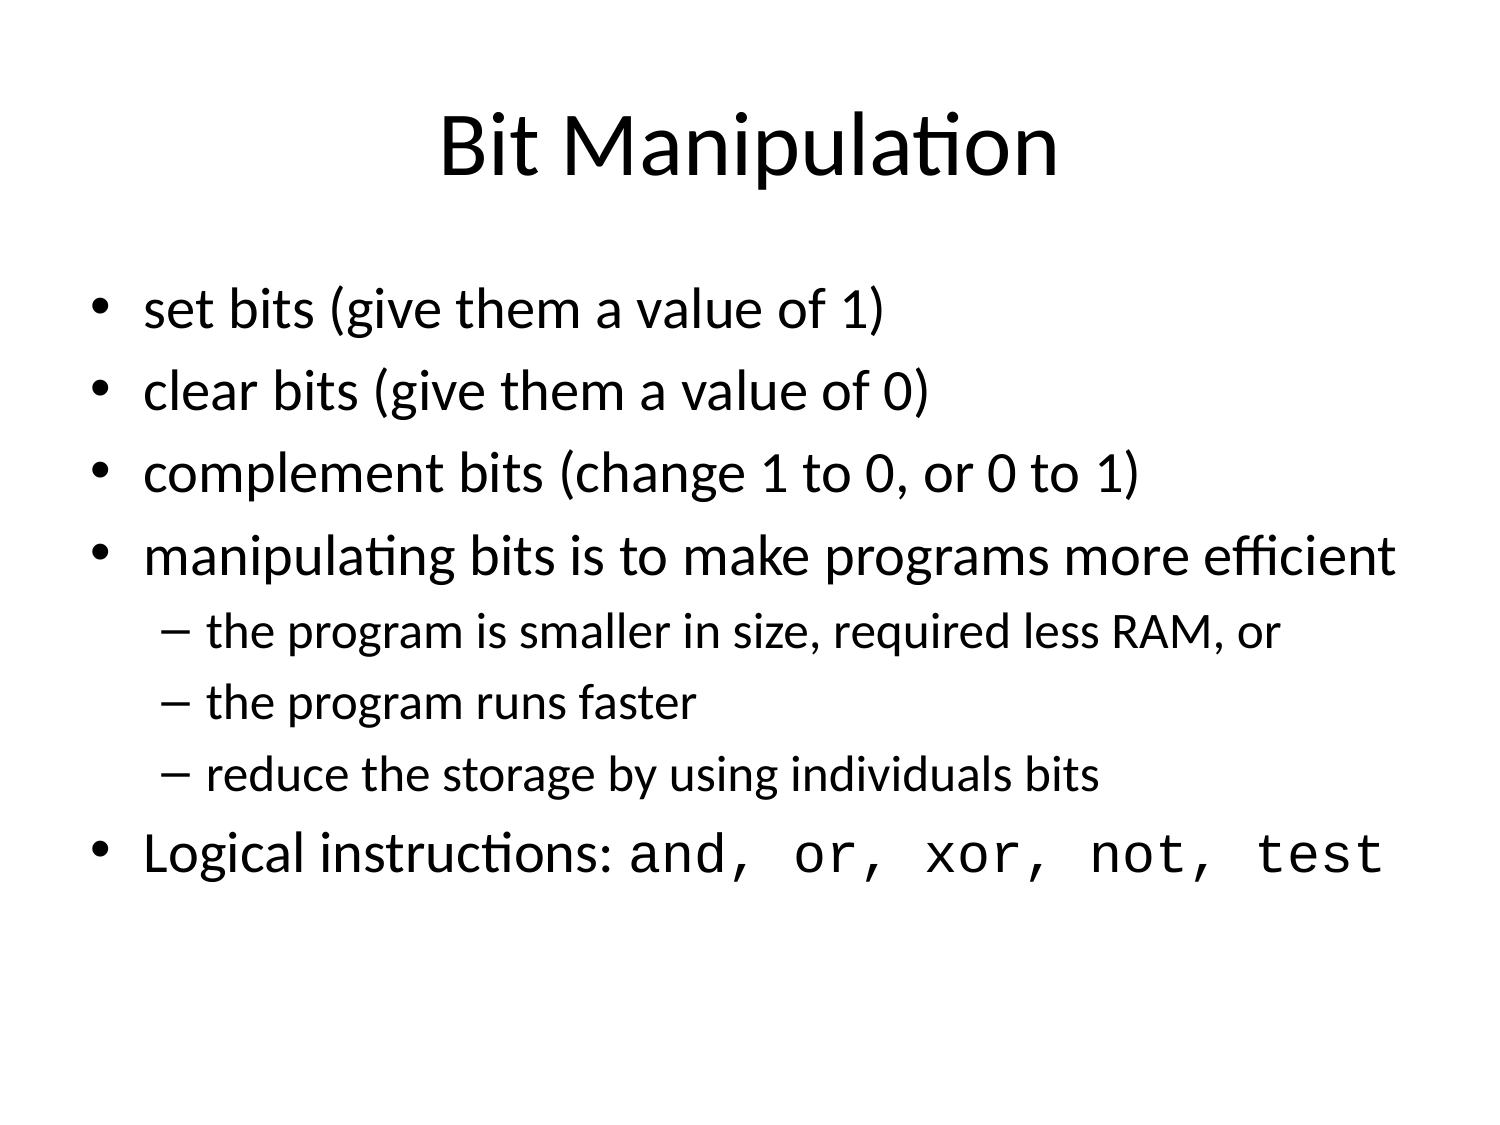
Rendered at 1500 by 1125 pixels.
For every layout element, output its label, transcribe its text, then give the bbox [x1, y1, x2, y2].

title Bit Manipulation [75, 45, 1425, 233]
list set bits (give them a value of 1) clear bits (give them a value of 0) complement bits (change 1 to 0, or 0 to 1) manipulating bits is to make programs more efficient the program is smaller in size, required less RAM, or the program runs faster reduce the storage by using individuals bits Logical instructions: and, or, xor, not, test [75, 262, 1425, 1005]
